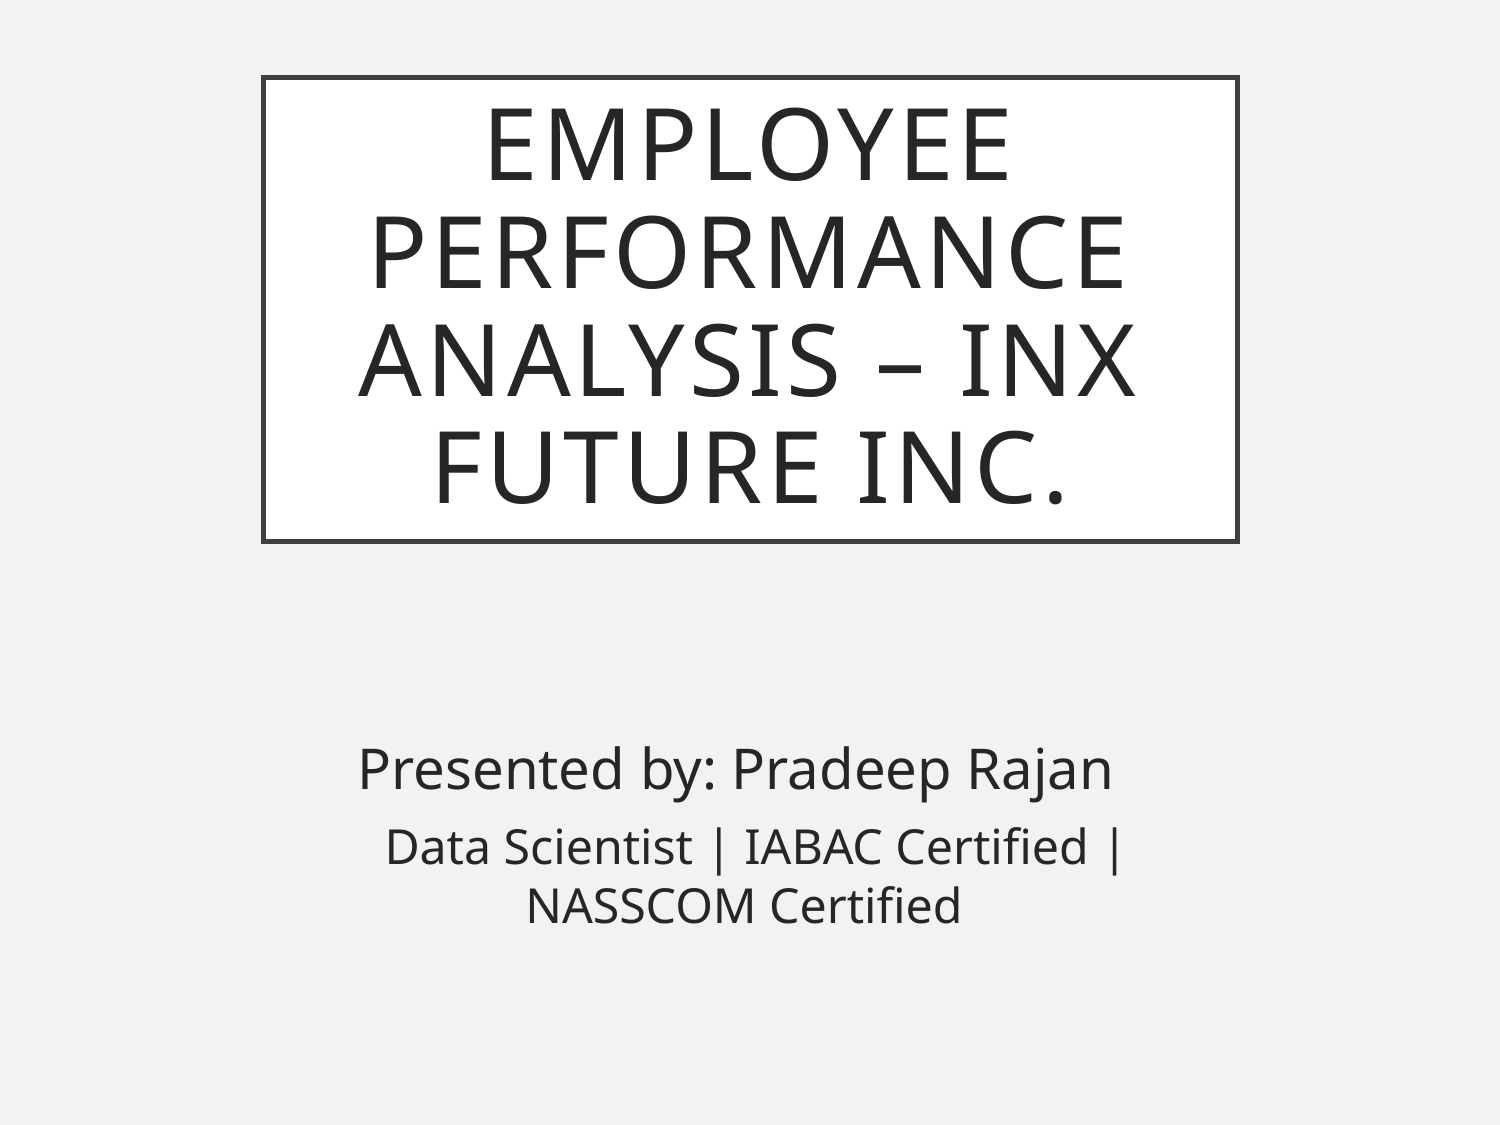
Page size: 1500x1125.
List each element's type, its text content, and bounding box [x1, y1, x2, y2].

list Presented by: Pradeep Rajan Data Scientist | IABAC Certified | NASSCOM Certified [263, 477, 1238, 942]
title Employee Performance Analysis – INX Future Inc. [261, 75, 1240, 544]
